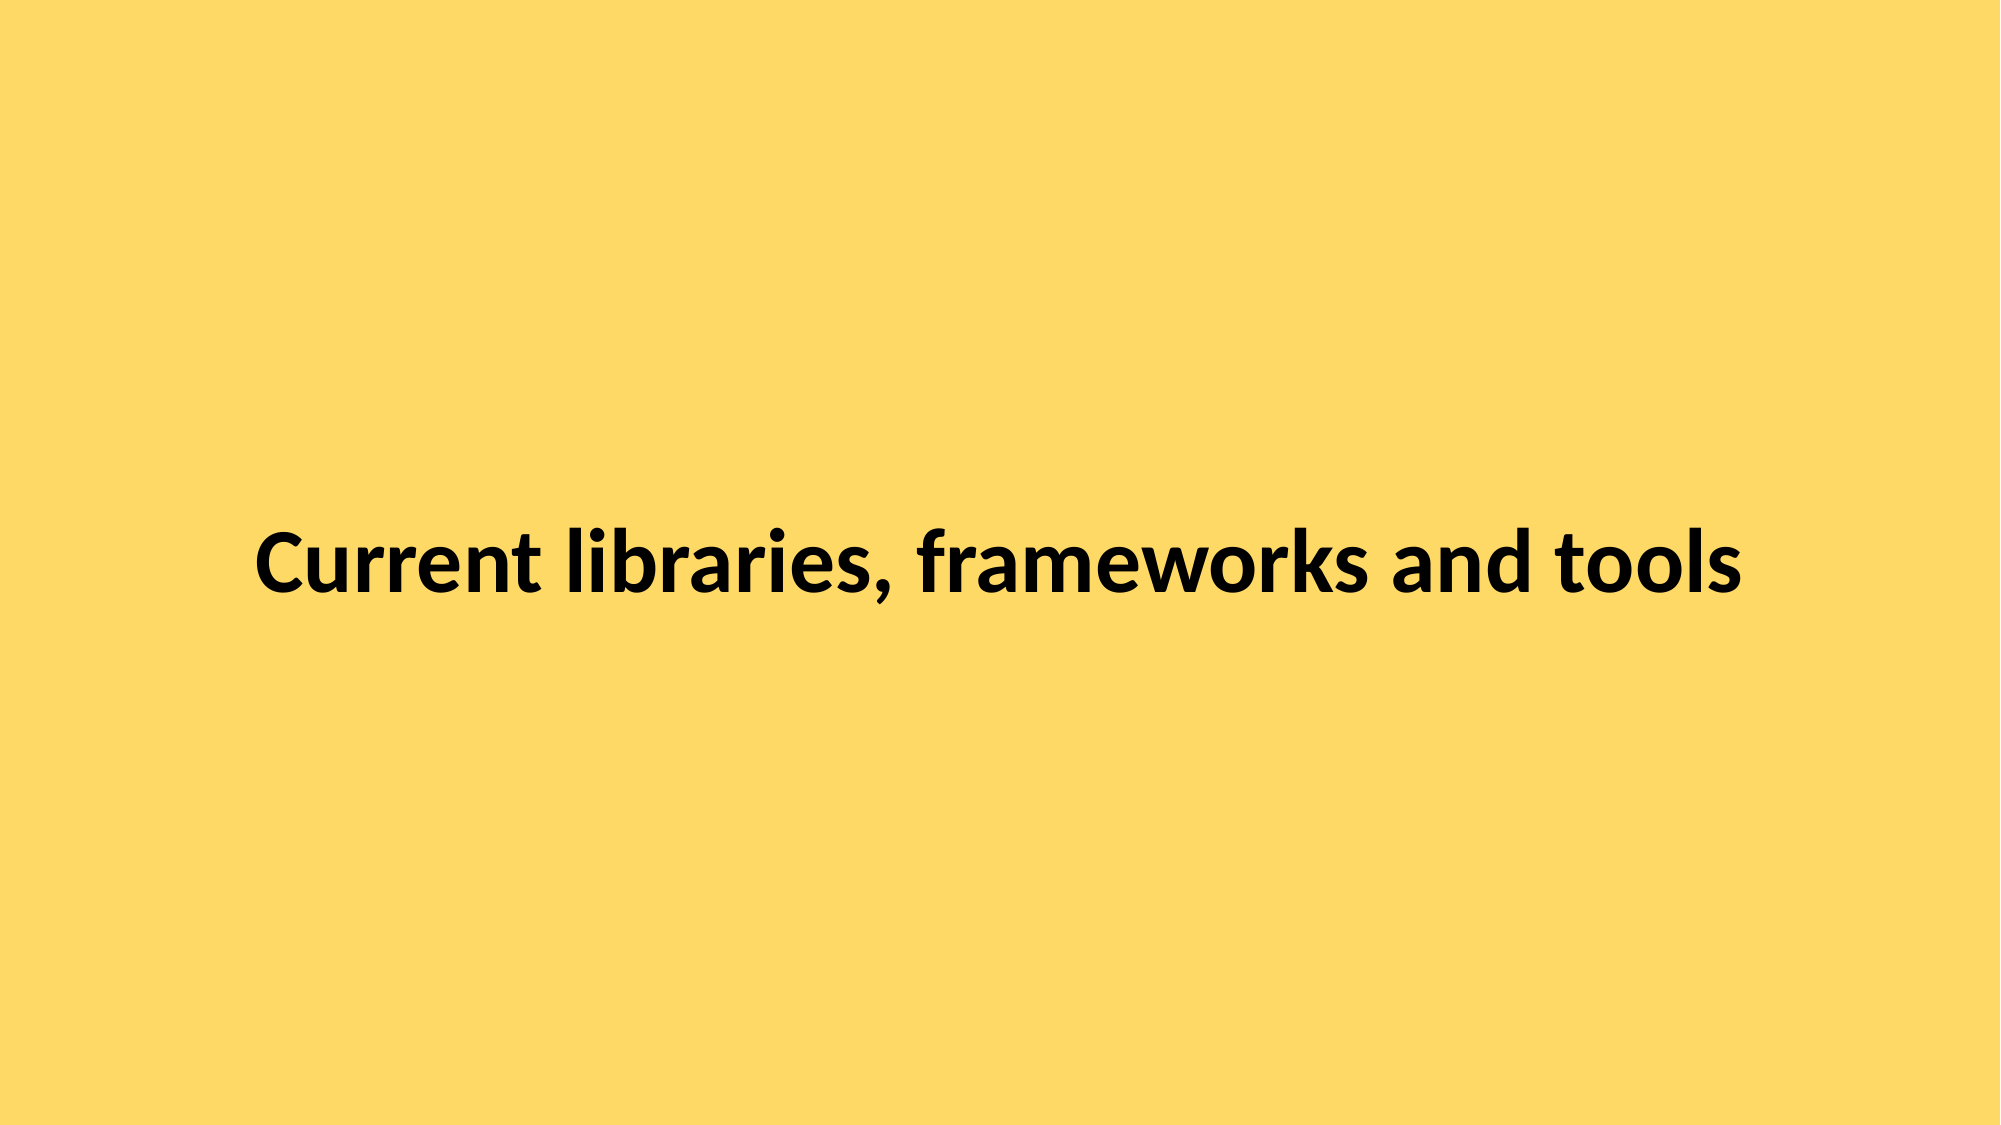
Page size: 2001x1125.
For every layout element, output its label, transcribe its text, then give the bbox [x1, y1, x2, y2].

title Current libraries, frameworks and tools [158, 365, 1842, 760]
